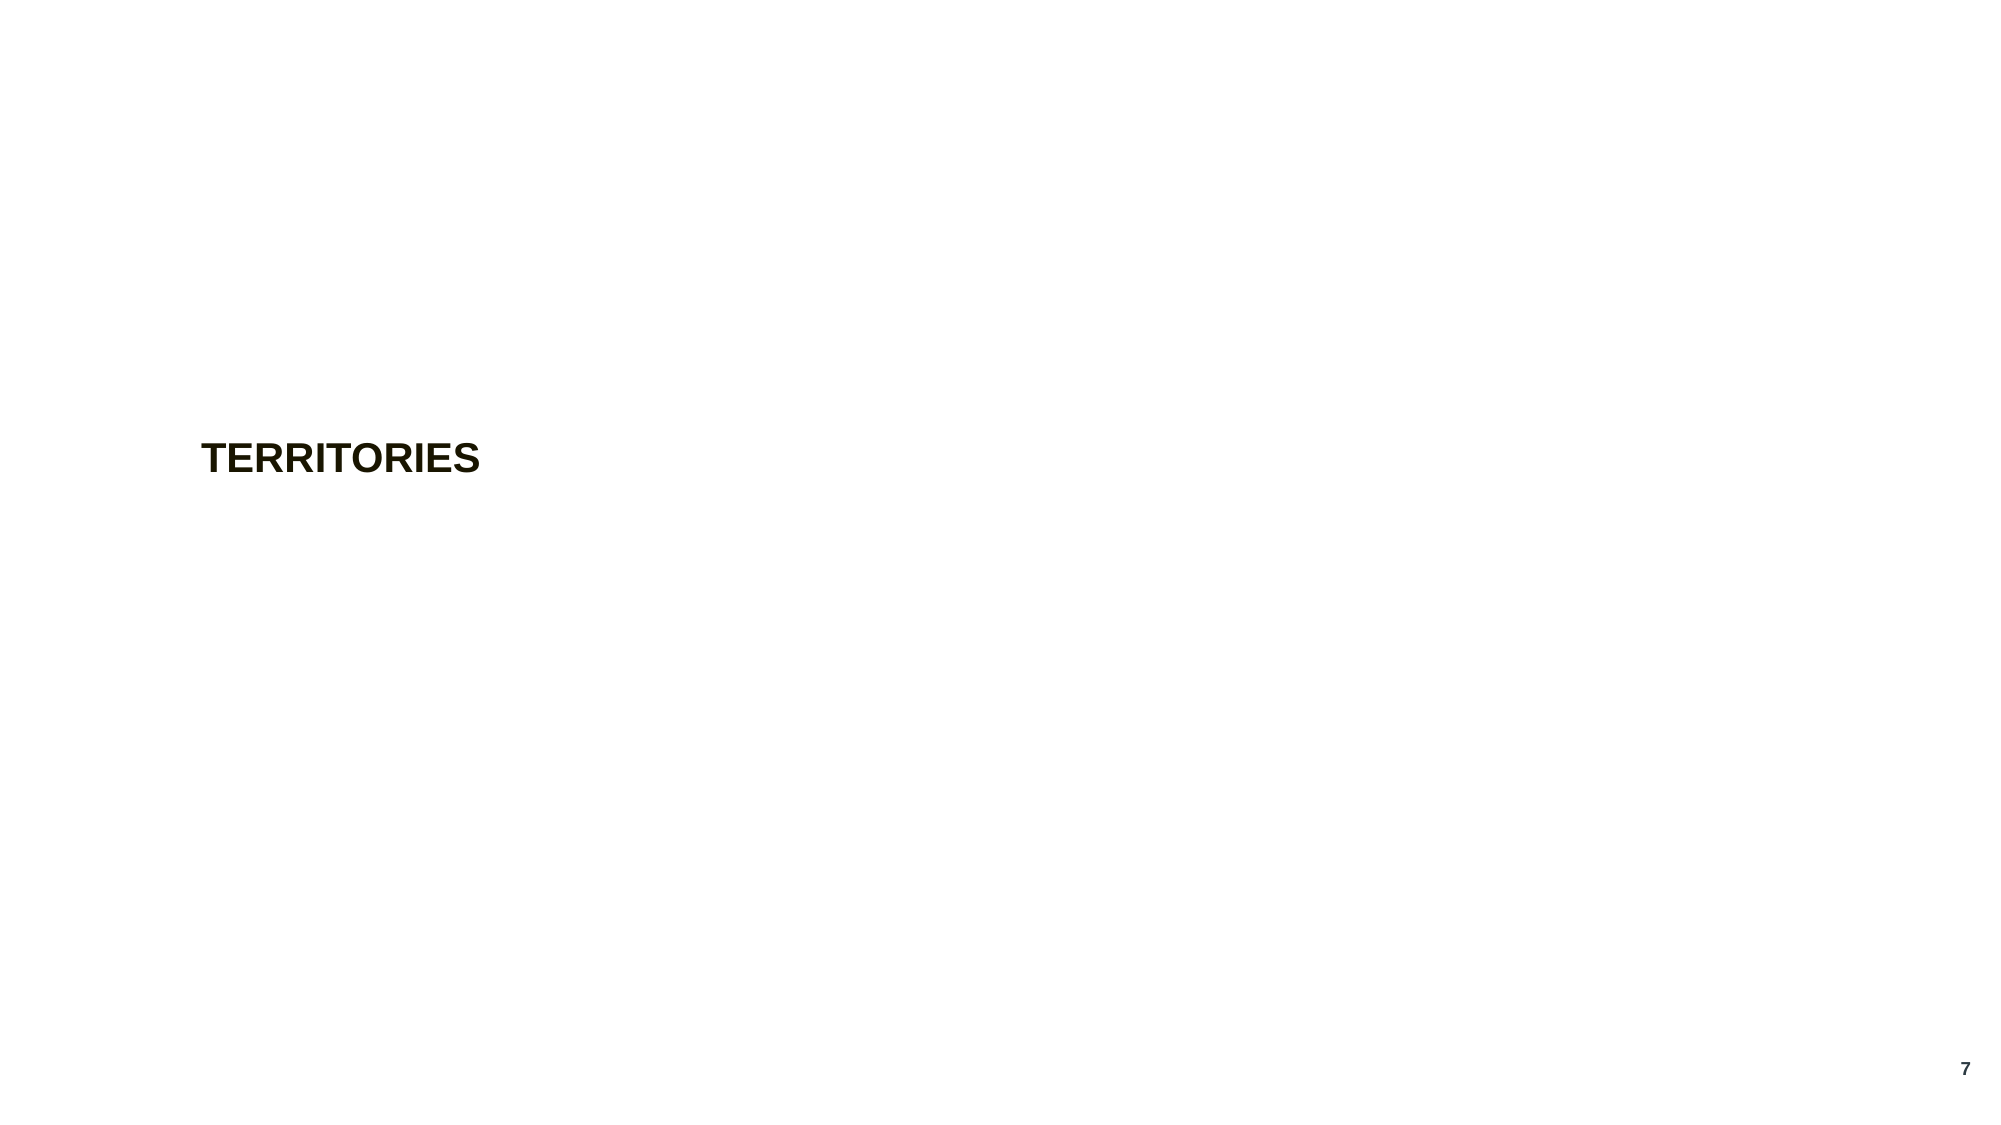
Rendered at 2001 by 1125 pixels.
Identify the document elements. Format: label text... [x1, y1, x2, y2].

text_box TERRITORIES [201, 426, 1411, 768]
